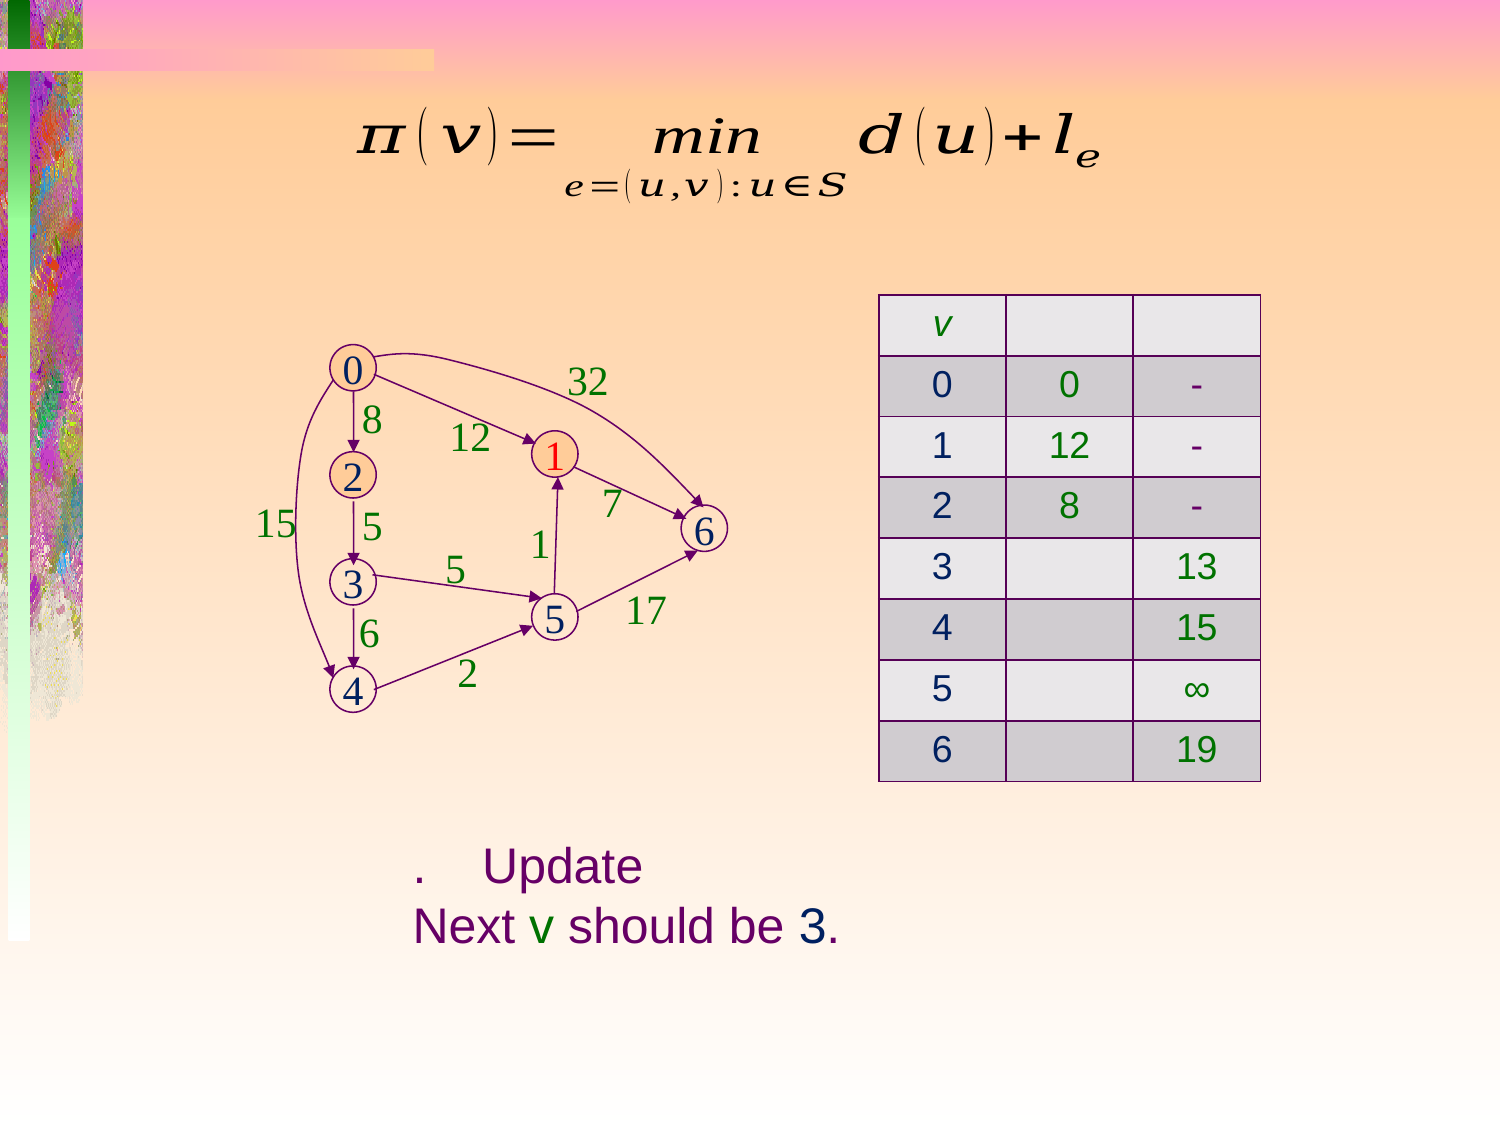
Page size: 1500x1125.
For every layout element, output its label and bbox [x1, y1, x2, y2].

text_box [239, 344, 728, 713]
picture [29, 0, 83, 50]
picture [0, 0, 9, 50]
picture [29, 71, 83, 821]
picture [0, 71, 9, 821]
